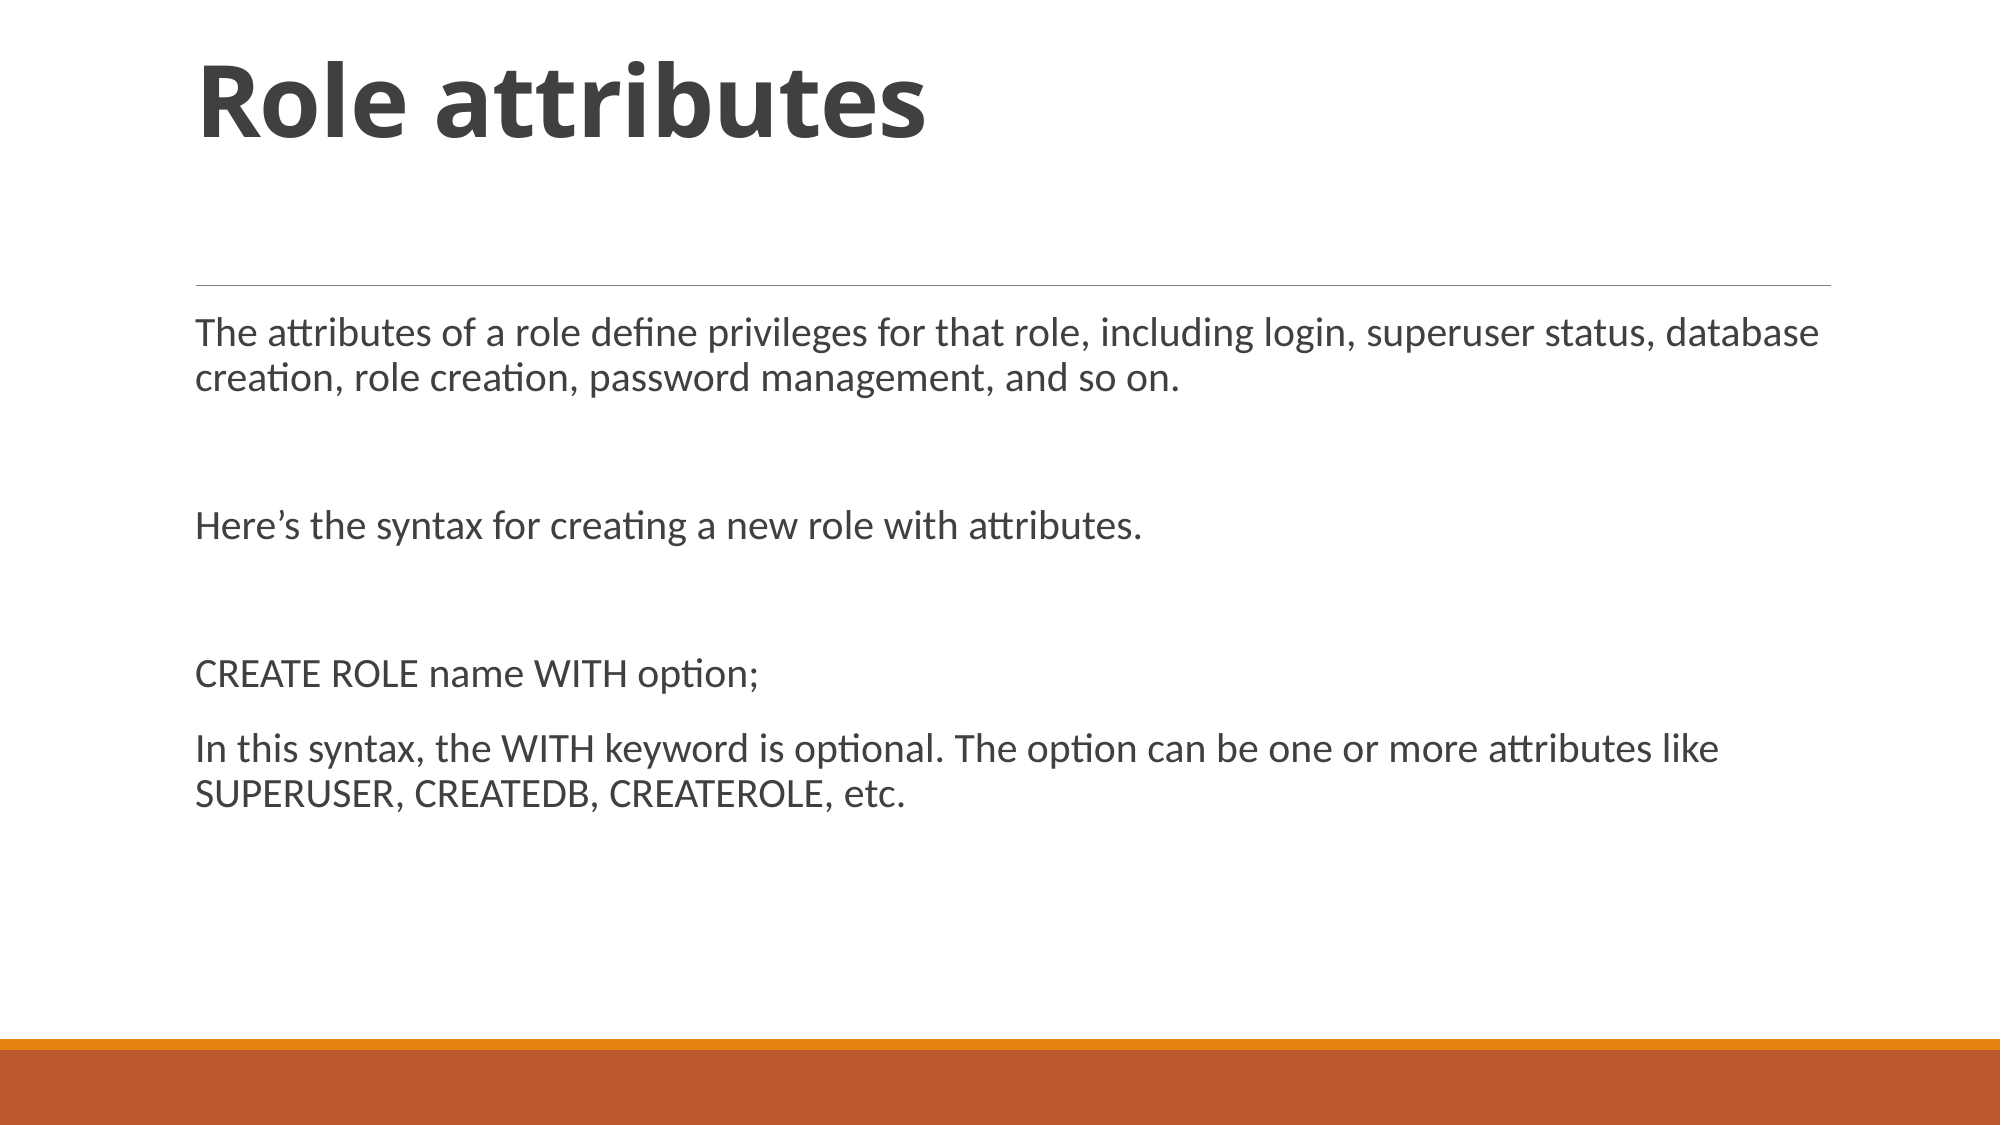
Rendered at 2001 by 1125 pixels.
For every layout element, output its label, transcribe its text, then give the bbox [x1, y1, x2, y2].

title Role attributes [180, 47, 1830, 285]
list The attributes of a role define privileges for that role, including login, superuser status, database creation, role creation, password management, and so on. Here’s the syntax for creating a new role with attributes. CREATE ROLE name WITH option; In this syntax, the WITH keyword is optional. The option can be one or more attributes like SUPERUSER, CREATEDB, CREATEROLE, etc. [180, 302, 1830, 963]
